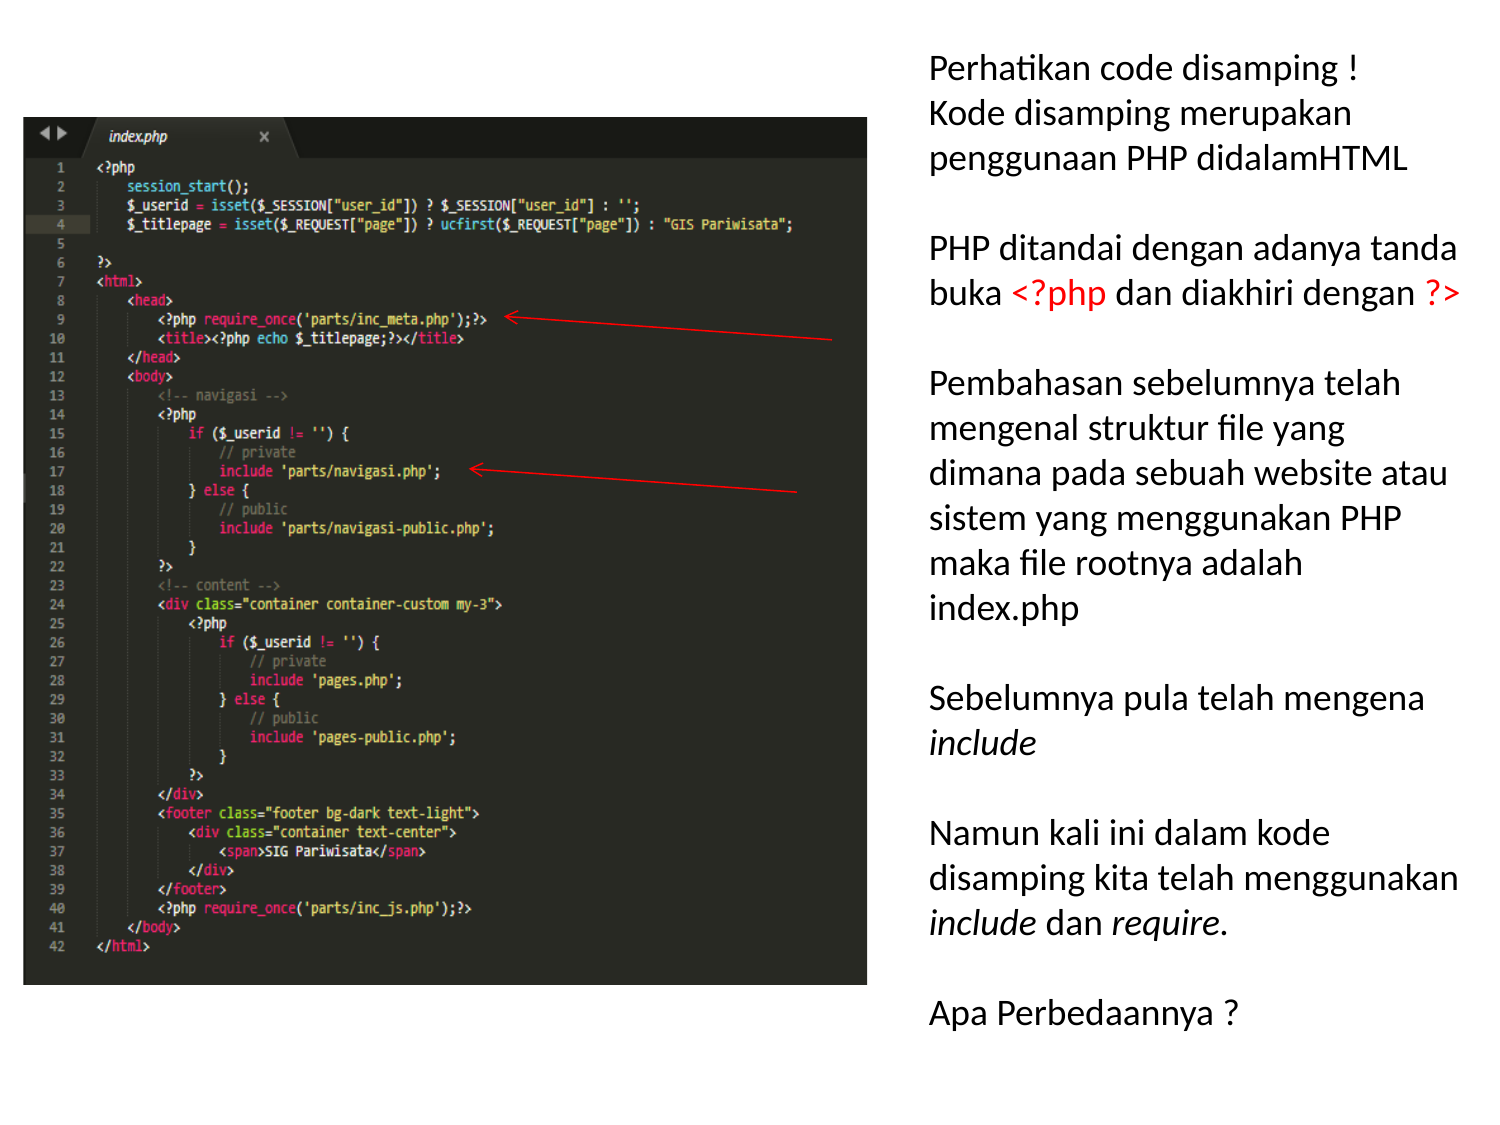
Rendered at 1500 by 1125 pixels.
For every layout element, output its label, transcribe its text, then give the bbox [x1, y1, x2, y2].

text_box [503, 316, 833, 341]
text_box Perhatikan code disamping ! Kode disamping merupakan penggunaan PHP didalamHTML PHP ditandai dengan adanya tanda buka <?php dan diakhiri dengan ?> Pembahasan sebelumnya telah mengenal struktur file yang dimana pada sebuah website atau sistem yang menggunakan PHP maka file rootnya adalah index.php Sebelumnya pula telah mengena include Namun kali ini dalam kode disamping kita telah menggunakan include dan require. Apa Perbedaannya ? [914, 35, 1477, 1040]
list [23, 116, 868, 985]
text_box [468, 468, 797, 493]
